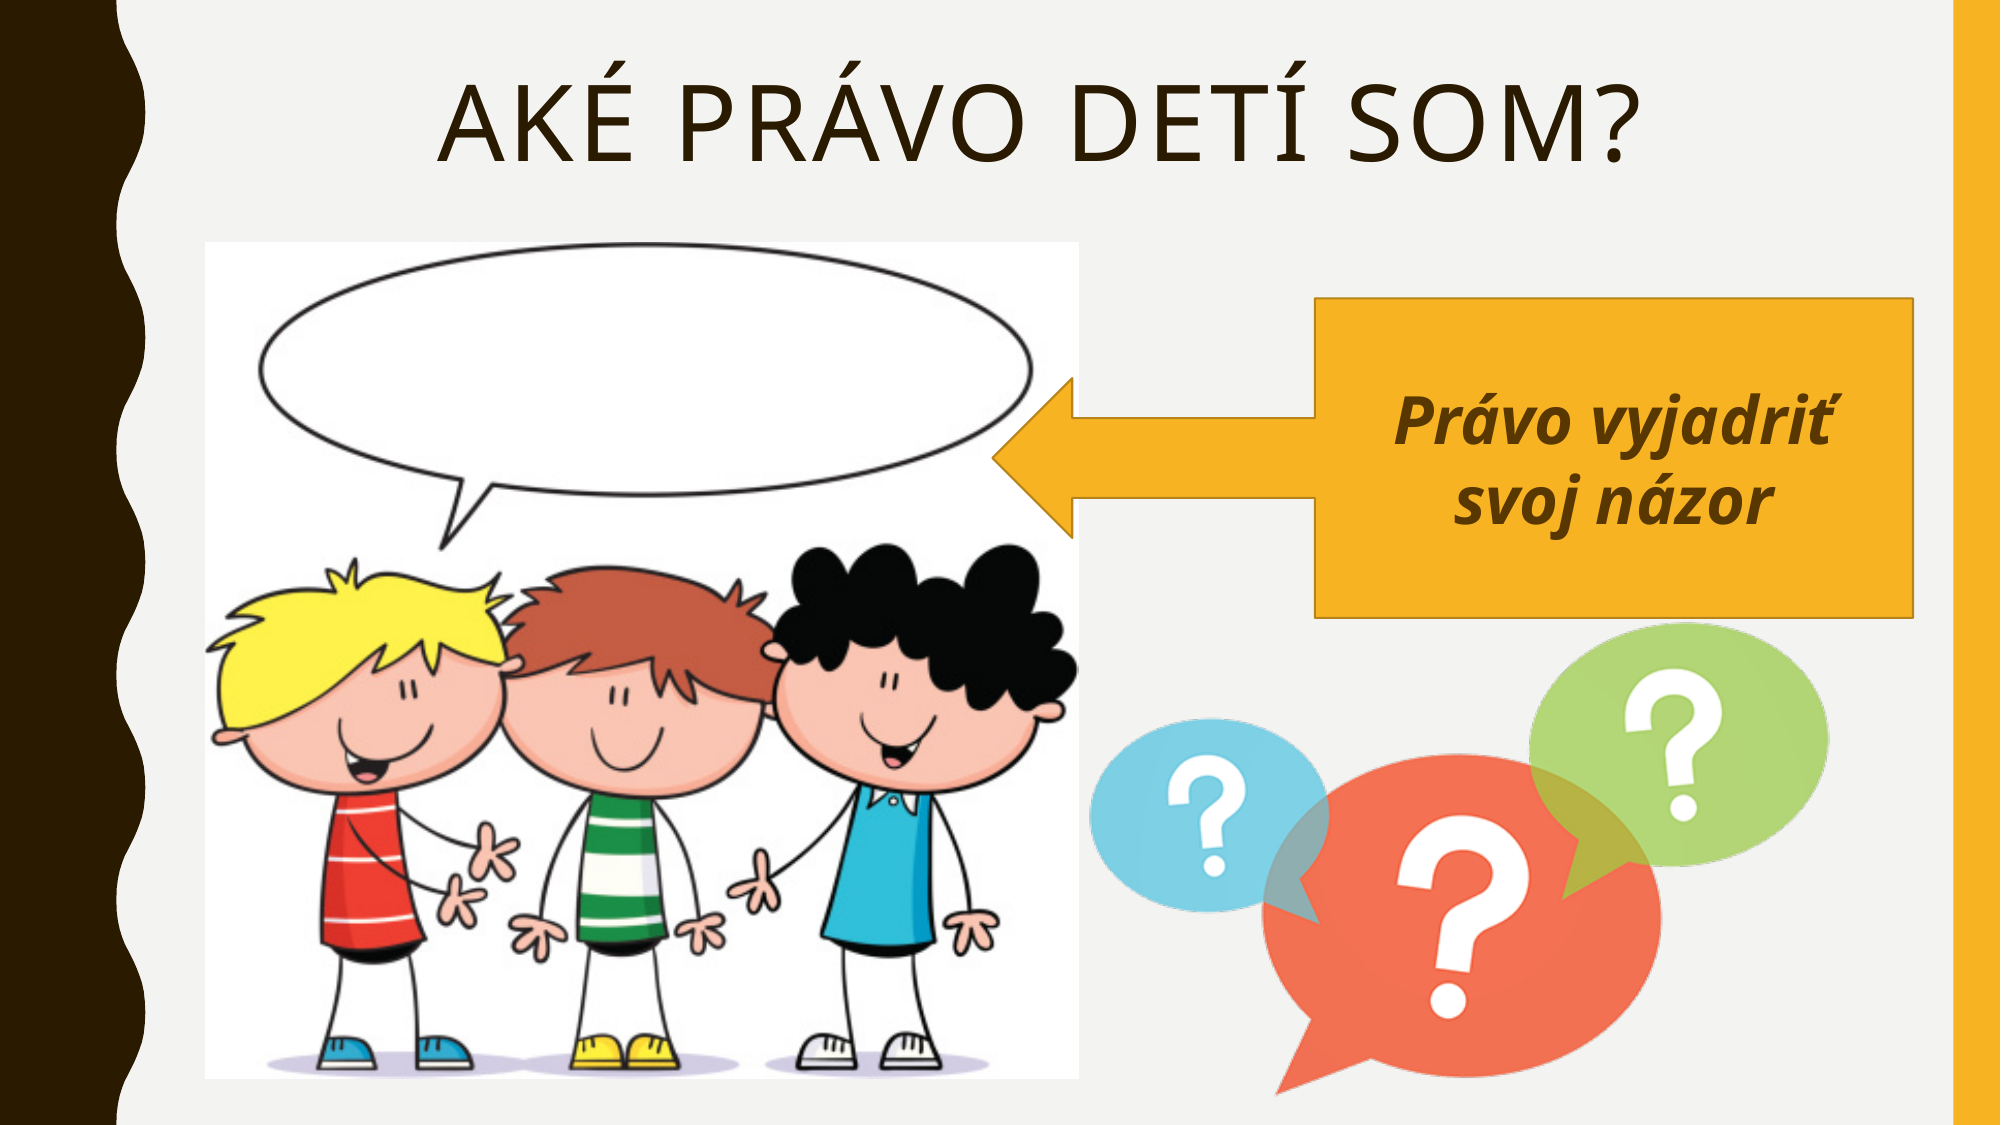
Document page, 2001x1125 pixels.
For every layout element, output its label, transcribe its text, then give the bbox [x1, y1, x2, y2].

title Aké právo detí som? [205, 62, 1875, 308]
picture [205, 242, 1844, 1125]
text_box Právo vyjadriť svoj názor [1079, 297, 1915, 619]
